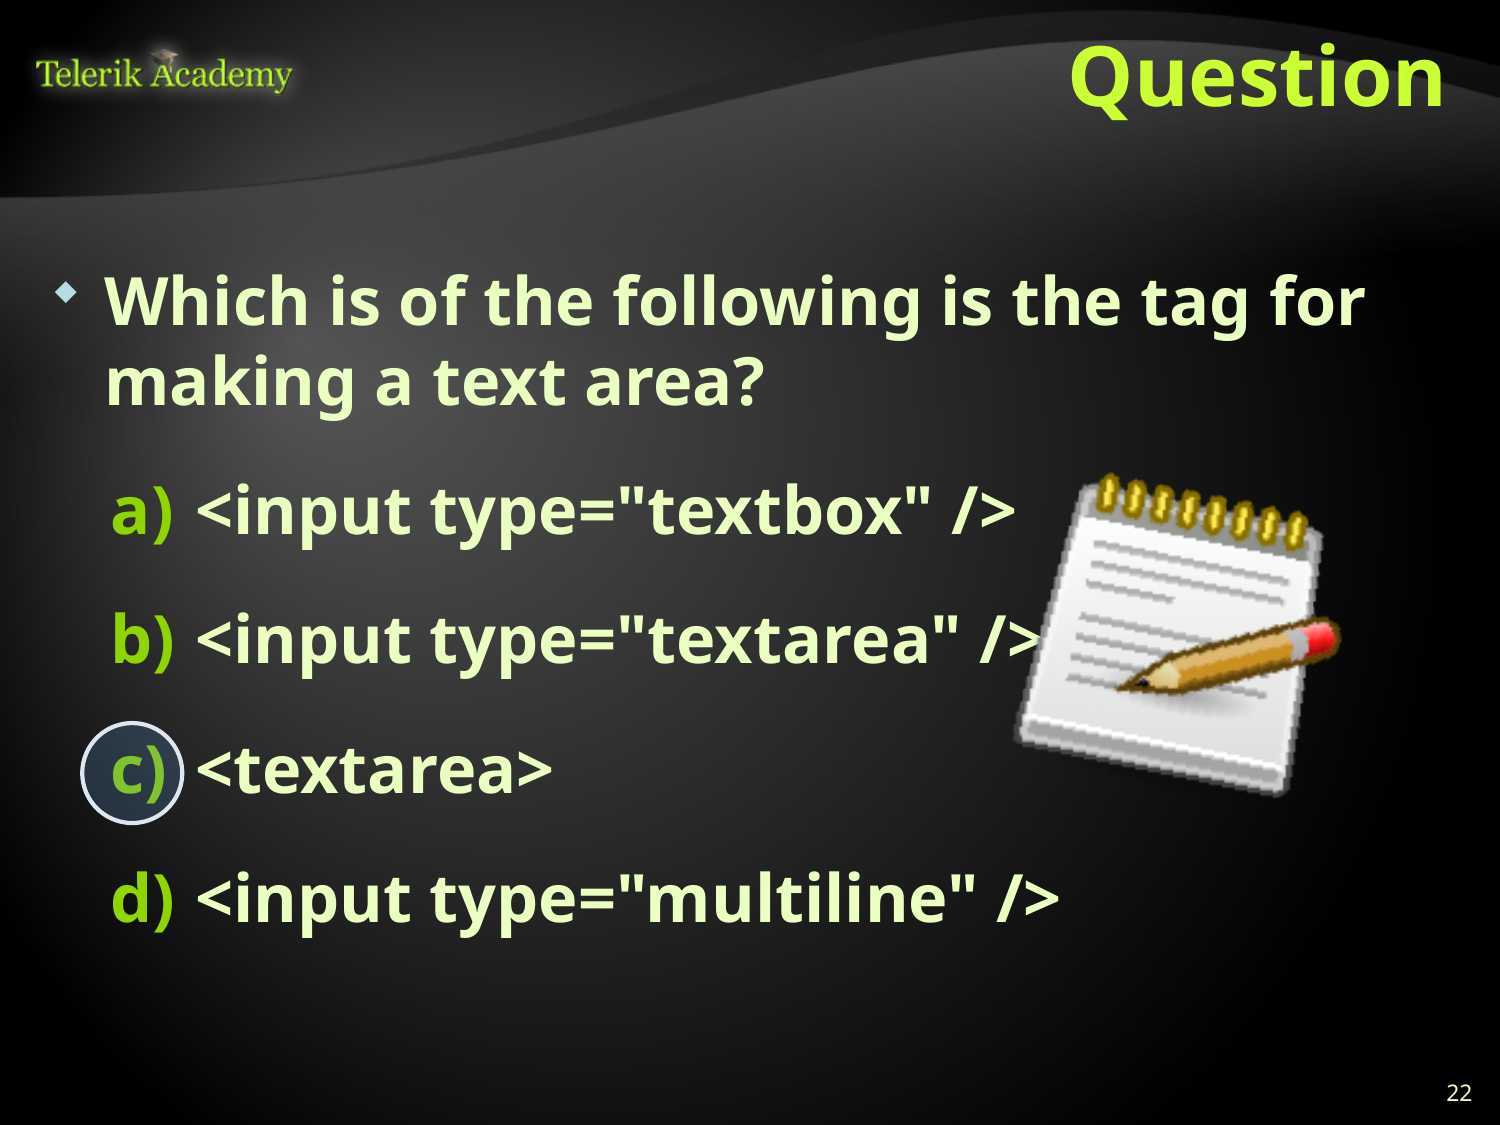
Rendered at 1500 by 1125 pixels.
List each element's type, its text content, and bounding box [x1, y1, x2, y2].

slide_number 22 [1412, 1074, 1488, 1113]
picture [0, 0, 1500, 1125]
title Question [300, 12, 1463, 150]
text_box [80, 720, 185, 826]
list Which is of the following is the tag for making a text area? <input type="textbox" /> <input type="textarea" /> <textarea> <input type="multiline" /> [37, 251, 1463, 950]
